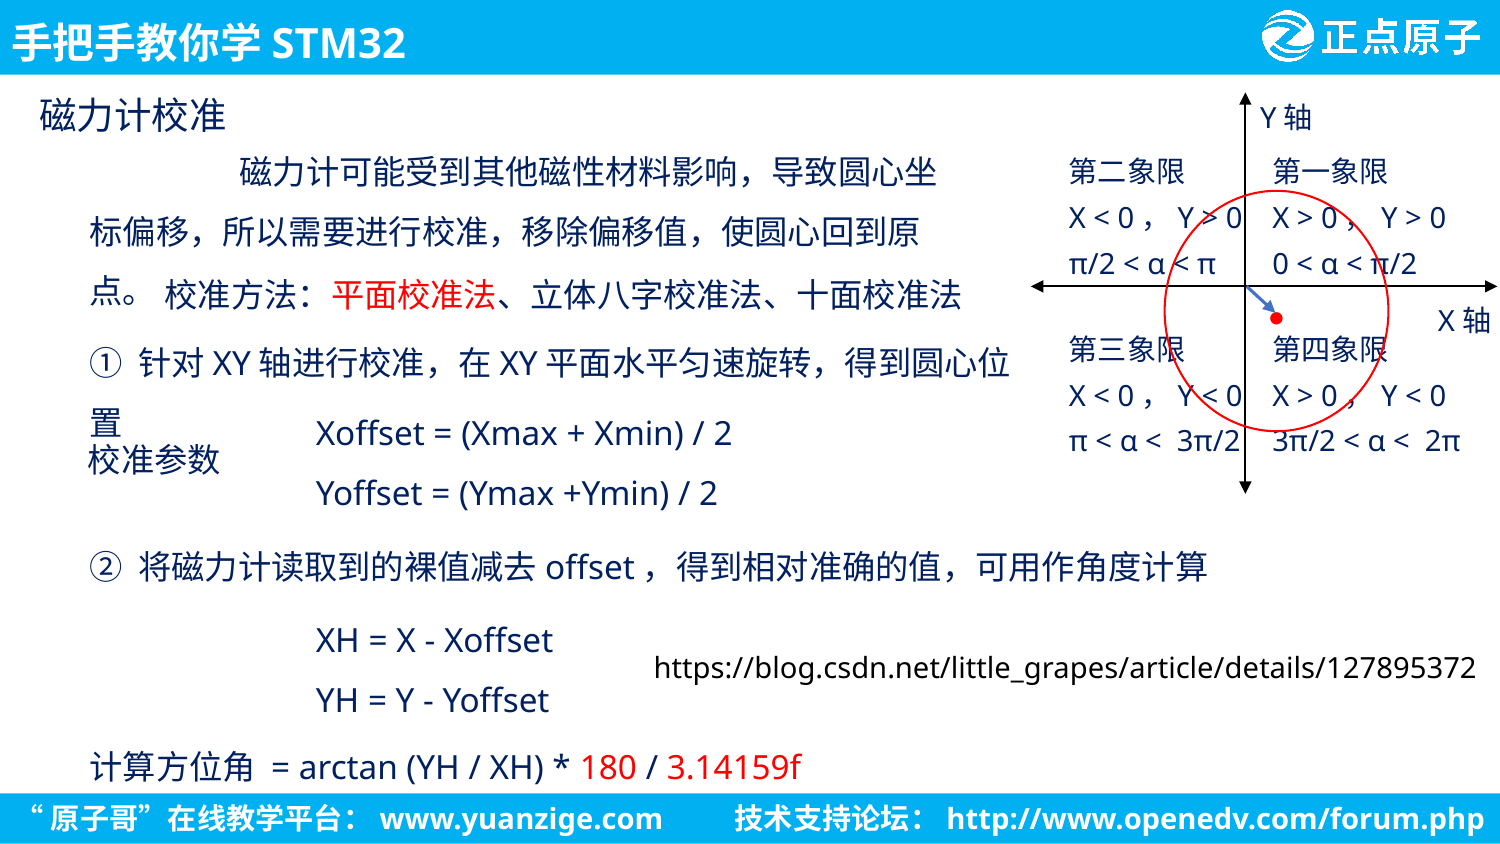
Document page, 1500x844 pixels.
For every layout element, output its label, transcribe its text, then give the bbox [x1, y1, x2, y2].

text_box X轴 [1423, 276, 1500, 345]
text_box XH = X - Xoffset YH = Y - Yoffset [301, 591, 666, 718]
picture [1276, 45, 1301, 53]
picture [1368, 19, 1396, 42]
text_box 校准参数 [72, 411, 251, 487]
text_box 第三象限 X < 0，Y < 0 π < α < 3π/2 [1053, 312, 1245, 465]
text_box 技术支持论坛：http://www.openedv.com/forum.php [560, 793, 1500, 843]
picture [1391, 46, 1397, 53]
text_box Xoffset = (Xmax + Xmin) / 2 Yoffset = (Ymax +Ymin) / 2 [301, 384, 814, 518]
text_box 第二象限 X < 0，Y > 0 π/2 < α < π [1053, 135, 1245, 286]
text_box 磁力计校准 [24, 62, 279, 145]
text_box · [1246, 189, 1388, 286]
text_box 校准方法：平面校准法、立体八字校准法、十面校准法 [150, 247, 996, 322]
picture [1412, 45, 1418, 52]
text_box Y轴 [1245, 74, 1343, 135]
picture [1431, 45, 1438, 51]
text_box 计算方位角 = arctan (YH / XH) * 180 / 3.14159f [74, 718, 1180, 794]
picture [1263, 27, 1301, 61]
text_box ② 将磁力计读取到的裸值减去offset，得到相对准确的值，可用作角度计算 [74, 518, 1352, 594]
text_box “原子哥”在线教学平台：www.yuanzige.com [0, 793, 560, 843]
text_box https://blog.csdn.net/little_grapes/article/details/127895372 [638, 642, 1500, 692]
text_box · [1166, 194, 1245, 286]
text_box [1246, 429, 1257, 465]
text_box 第四象限 X > 0，Y < 0 3π/2 < α < 2π [1257, 312, 1480, 511]
picture [1323, 21, 1357, 53]
text_box [279, 0, 1500, 76]
text_box 磁力计可能受到其他磁性材料影响，导致圆心坐标偏移，所以需要进行校准，移除偏移值，使圆心回到原点。 [74, 123, 968, 318]
text_box · [1246, 287, 1390, 433]
text_box 手把手教你学STM32 [0, 0, 967, 75]
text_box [1246, 286, 1276, 313]
picture [1405, 21, 1438, 54]
text_box · [1163, 287, 1245, 428]
picture [1273, 11, 1314, 45]
text_box ① 针对XY轴进行校准，在XY平面水平匀速旋转，得到圆心位置 [74, 315, 1048, 450]
picture [1446, 21, 1479, 54]
text_box 第二象限 X < 0，Y > 0 π/2 < α < π [1246, 135, 1409, 286]
text_box 第一象限 X > 0，Y > 0 0 < α < π/2 [1409, 135, 1480, 286]
